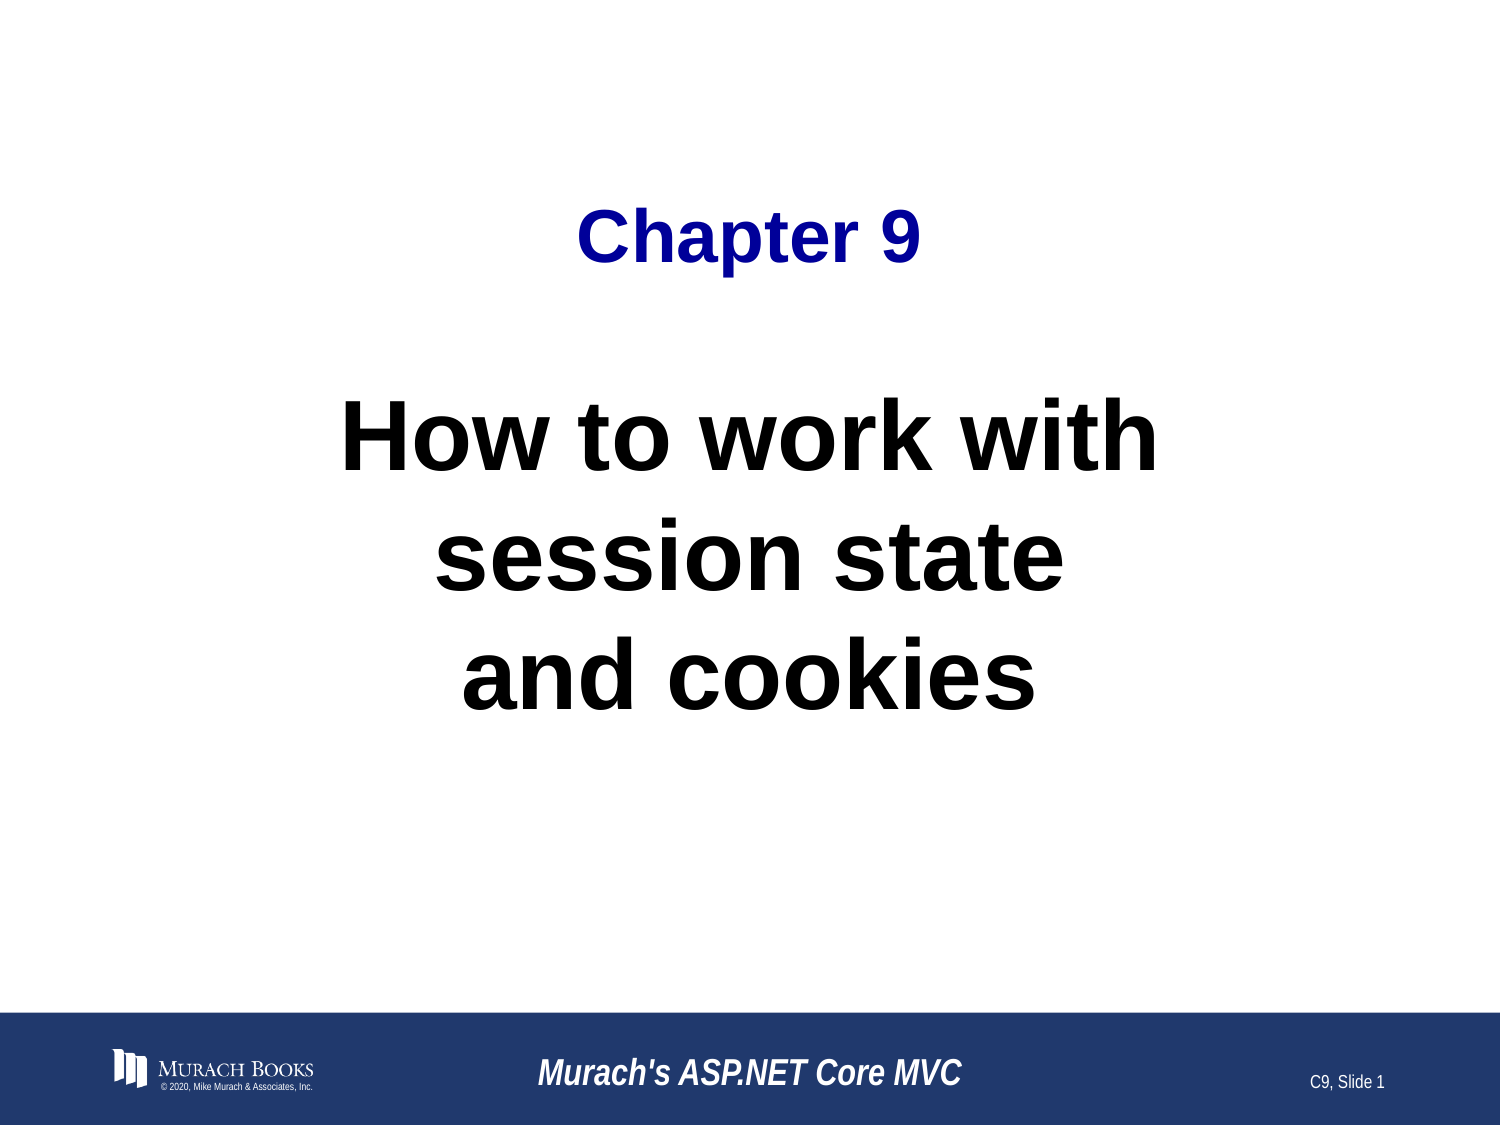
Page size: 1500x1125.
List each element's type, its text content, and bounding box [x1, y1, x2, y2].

slide_number C9, Slide 1 [1087, 1025, 1400, 1100]
footer © 2020, Mike Murach & Associates, Inc. [12, 1025, 463, 1100]
list How to work with session state and cookies [312, 362, 1188, 850]
title Chapter 9 [112, 187, 1388, 279]
slide_number Murach's ASP.NET Core MVC [463, 1025, 1050, 1100]
